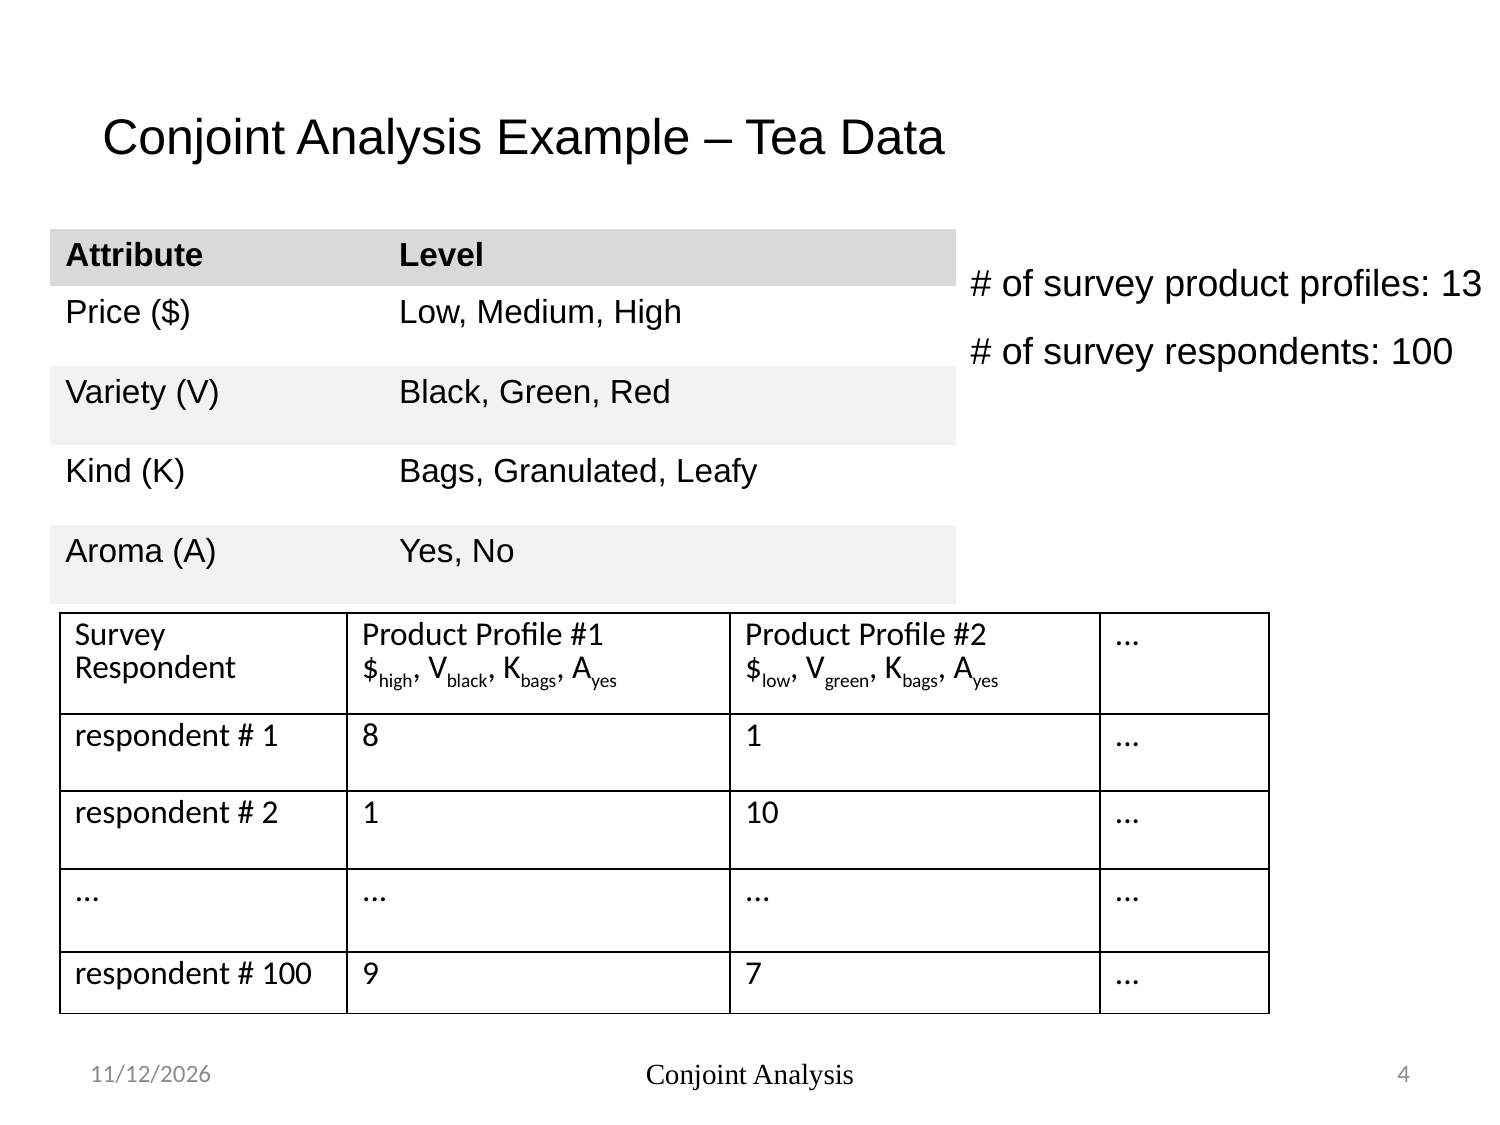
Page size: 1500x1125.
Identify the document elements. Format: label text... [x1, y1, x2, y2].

table_cell Price ($) [50, 286, 384, 366]
table_cell 1 [348, 792, 729, 868]
table_cell ... [1101, 870, 1268, 951]
table_cell 10 [731, 792, 1099, 868]
table_cell Aroma (A) [50, 525, 384, 604]
table_cell respondent # 2 [61, 792, 346, 868]
table_cell Kind (K) [50, 445, 384, 525]
table_cell ... [731, 870, 1099, 951]
table_cell Yes, No [384, 525, 956, 604]
table_header Survey Respondent [61, 614, 346, 713]
table_header ... [1101, 614, 1268, 713]
text_box Conjoint Analysis Example – Tea Data [87, 96, 1269, 172]
table_cell respondent # 1 [61, 715, 346, 790]
table_cell Black, Green, Red [384, 366, 956, 445]
table_header Level [384, 229, 955, 286]
table_cell Bags, Granulated, Leafy [384, 445, 956, 525]
table_header Product Profile #2 $low, Vgreen, Kbags, Ayes [731, 614, 1099, 713]
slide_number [75, 1042, 425, 1103]
slide_number 4 [1074, 1042, 1425, 1103]
table_cell respondent # 100 [61, 953, 346, 1013]
table_header Attribute [50, 229, 384, 286]
table_cell ... [1101, 792, 1268, 868]
table_cell 8 [348, 715, 729, 790]
table_cell ... [348, 870, 729, 951]
table_header Product Profile #1 $high, Vblack, Kbags, Ayes [348, 614, 729, 713]
table_cell ... [1101, 953, 1268, 1013]
table_cell Variety (V) [50, 366, 384, 445]
table_cell 1 [731, 715, 1099, 790]
table_cell 9 [348, 953, 729, 1013]
table_cell 7 [731, 953, 1099, 1013]
text_box # of survey product profiles: 13 # of survey respondents: 100 [955, 229, 1500, 379]
table_cell ... [61, 870, 346, 951]
table_cell ... [1101, 715, 1268, 790]
table_cell Low, Medium, High [384, 286, 955, 366]
footer Conjoint Analysis [512, 1042, 988, 1103]
